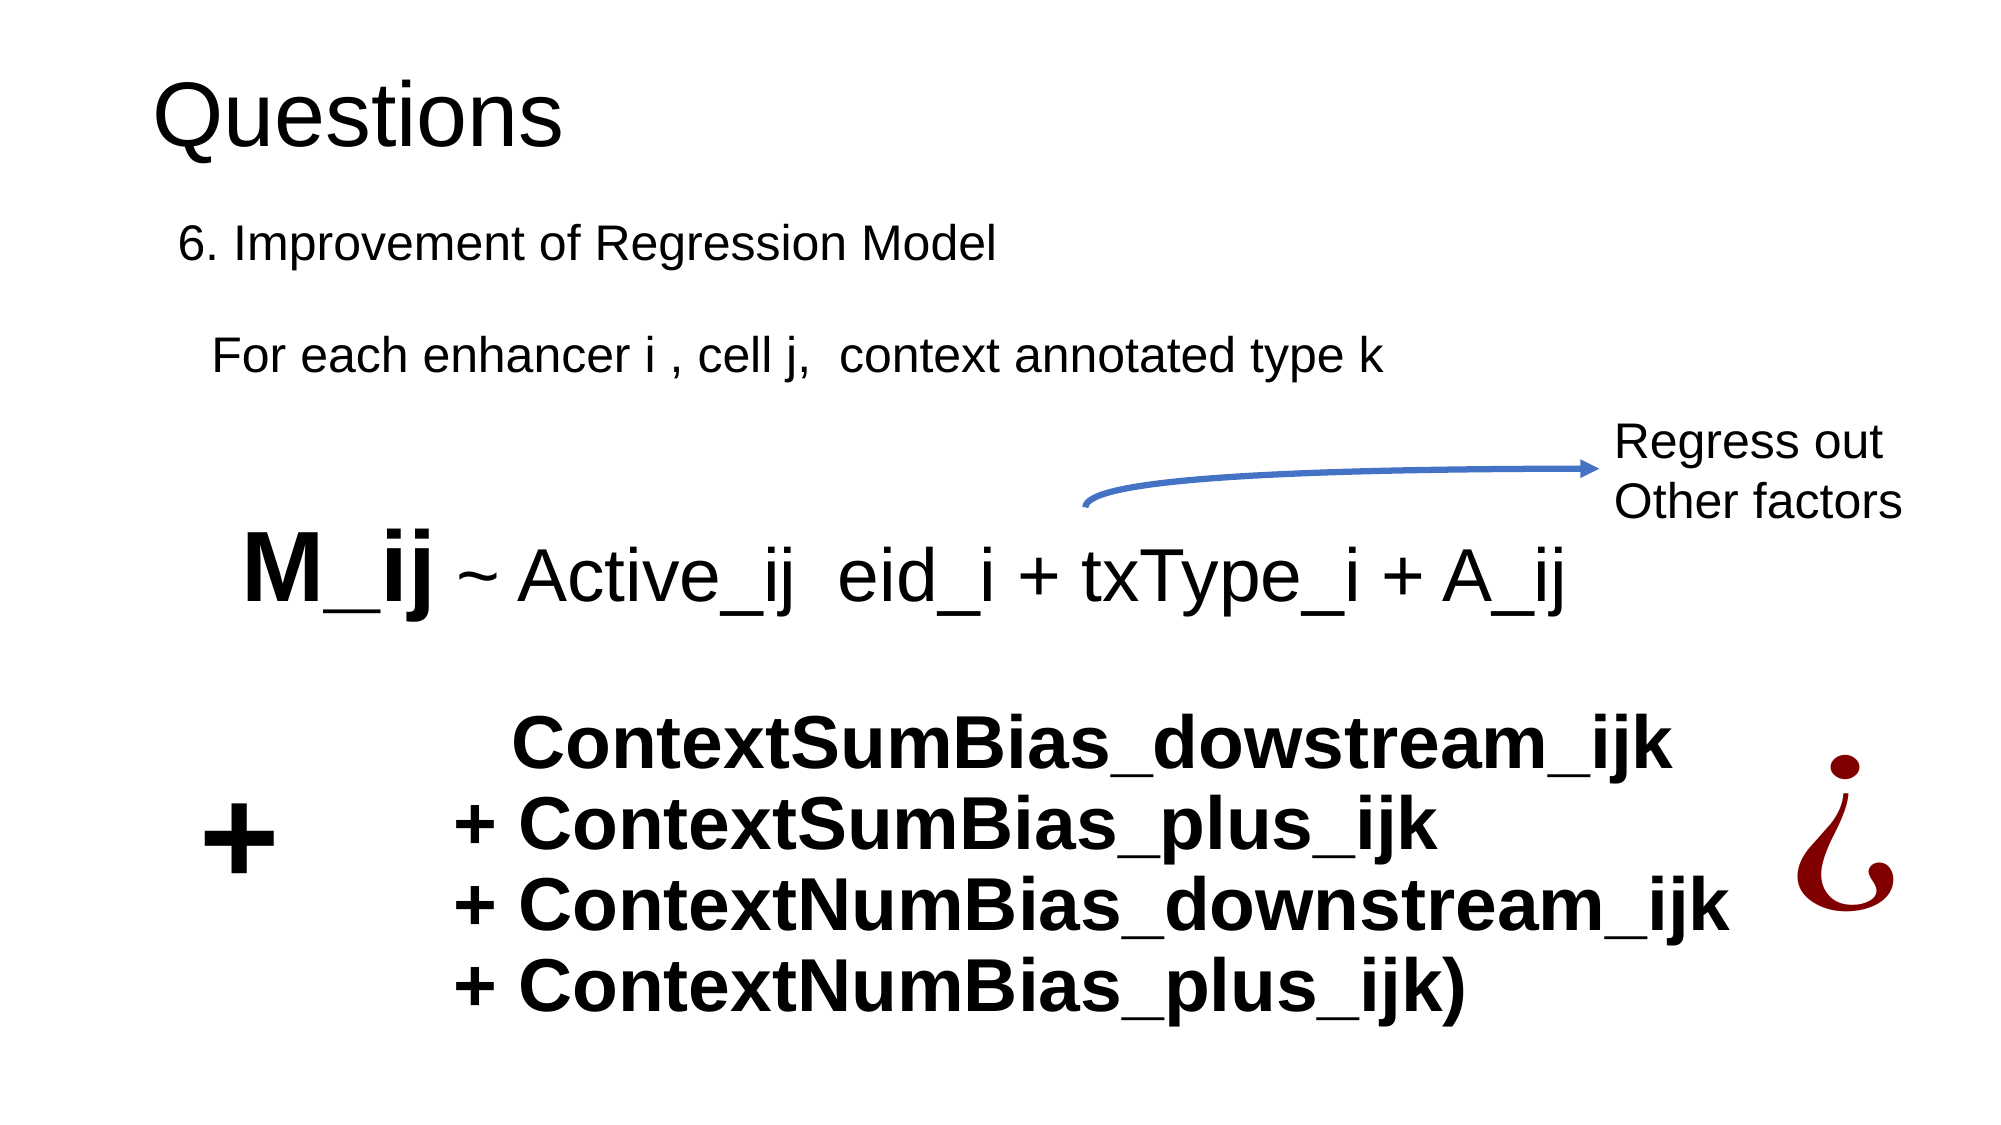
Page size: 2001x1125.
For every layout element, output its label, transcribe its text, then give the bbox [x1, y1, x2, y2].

text_box [74, 351, 1322, 611]
text_box Questions [137, 59, 1863, 278]
text_box 6. Improvement of Regression Model [162, 203, 1013, 278]
text_box For each enhancer i , cell j, context annotated type k [1361, 314, 1400, 390]
text_box Regress out Other factors [1599, 401, 1919, 536]
text_box For each enhancer i , cell j, context annotated type k [196, 314, 1322, 390]
text_box [1361, 351, 2000, 611]
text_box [1322, 232, 1361, 745]
